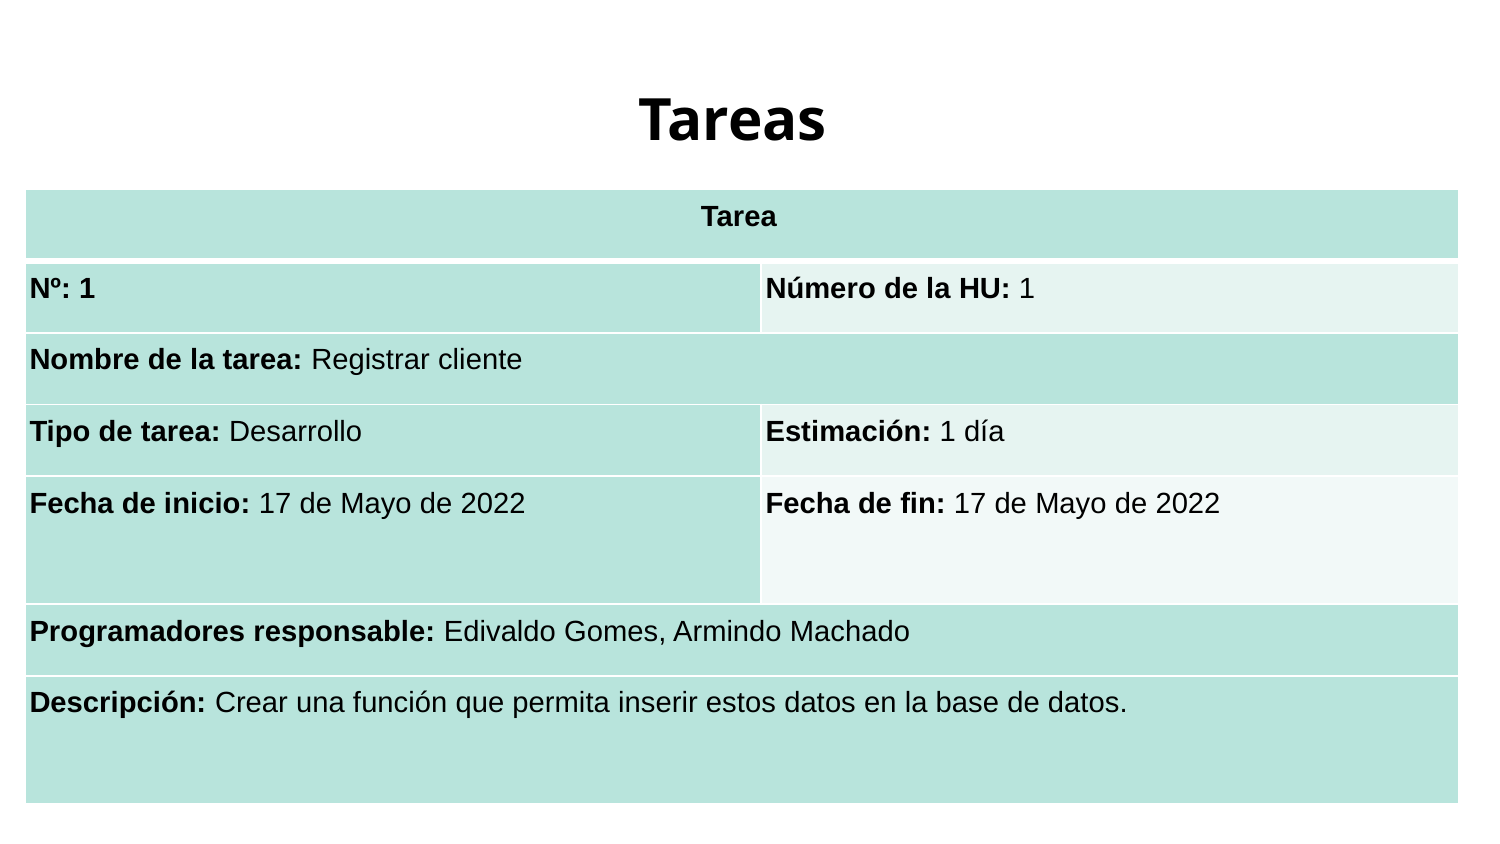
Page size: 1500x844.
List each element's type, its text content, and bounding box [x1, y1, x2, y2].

table_cell Estimación: 1 día [762, 405, 1458, 475]
table_cell Nº: 1 [26, 264, 760, 332]
table_cell Fecha de fin: 17 de Mayo de 2022 [762, 477, 1458, 603]
title Tareas [75, 67, 1390, 146]
table_cell Número de la HU: 1 [762, 264, 1458, 332]
table_header Tarea [26, 190, 1458, 258]
table_cell Tipo de tarea: Desarrollo [26, 405, 760, 475]
table_cell Programadores responsable: Edivaldo Gomes, Armindo Machado [26, 605, 1458, 675]
table_cell Fecha de inicio: 17 de Mayo de 2022 [26, 477, 760, 603]
table_cell Descripción: Crear una función que permita inserir estos datos en la base de datos. [26, 677, 1458, 803]
table_cell Nombre de la tarea: Registrar cliente [26, 334, 1458, 404]
